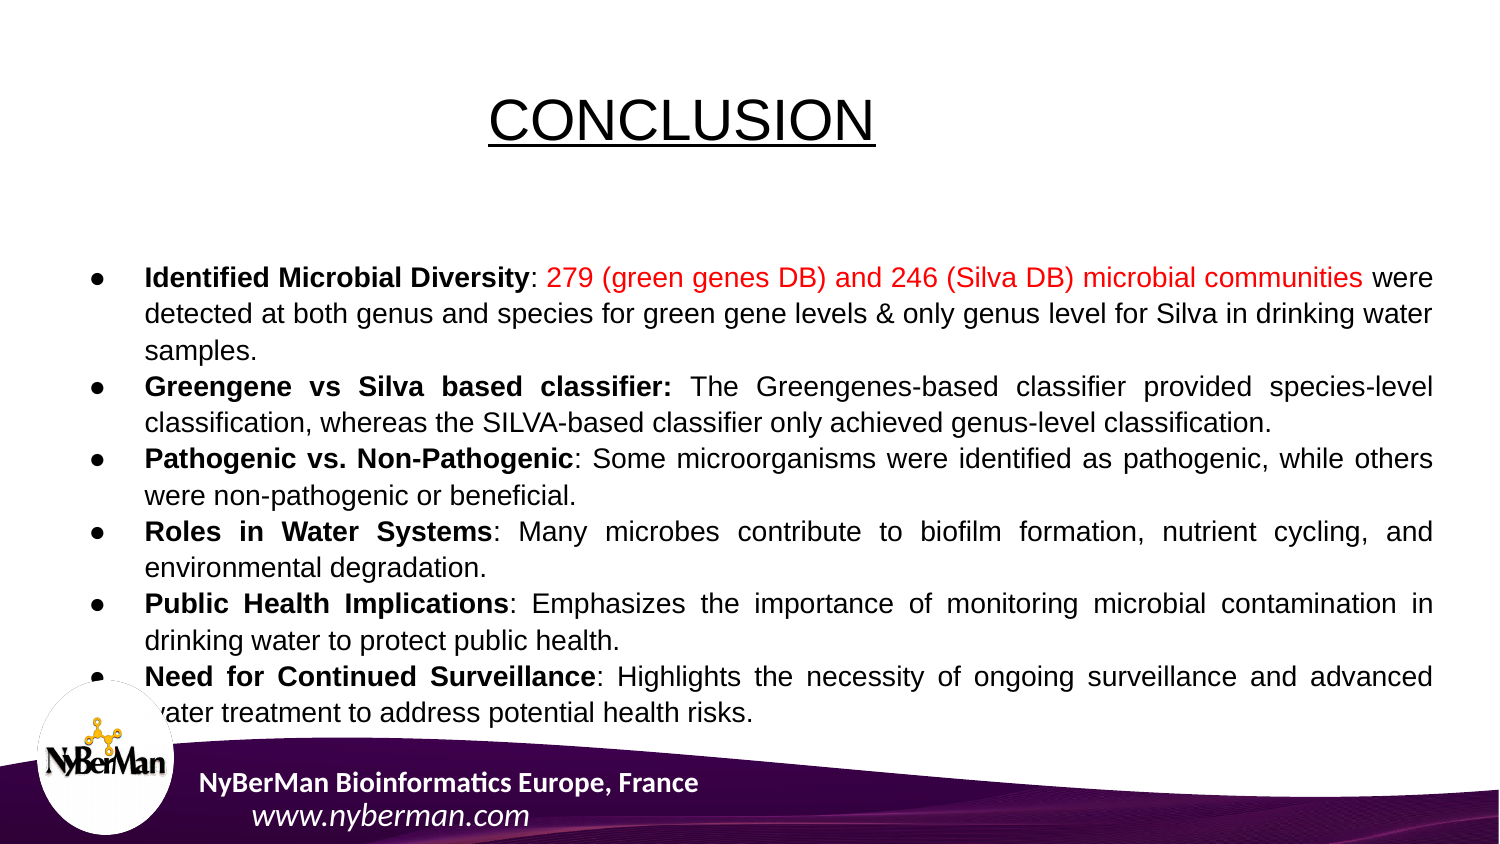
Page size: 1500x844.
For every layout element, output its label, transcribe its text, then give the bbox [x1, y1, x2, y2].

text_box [0, 680, 1499, 844]
title CONCLUSION [0, 72, 1382, 189]
list Identified Microbial Diversity: 279 (green genes DB) and 246 (Silva DB) microbial communities were detected at both genus and species for green gene levels & only genus level for Silva in drinking water samples. Greengene vs Silva based classifier: The Greengenes-based classifier provided species-level classification, whereas the SILVA-based classifier only achieved genus-level classification. Pathogenic vs. Non-Pathogenic: Some microorganisms were identified as pathogenic, while others were non-pathogenic or beneficial. Roles in Water Systems: Many microbes contribute to biofilm formation, nutrient cycling, and environmental degradation. Public Health Implications: Emphasizes the importance of monitoring microbial contamination in drinking water to protect public health. Need for Continued Surveillance: Highlights the necessity of ongoing surveillance and advanced water treatment to address potential health risks. [51, 189, 1449, 678]
